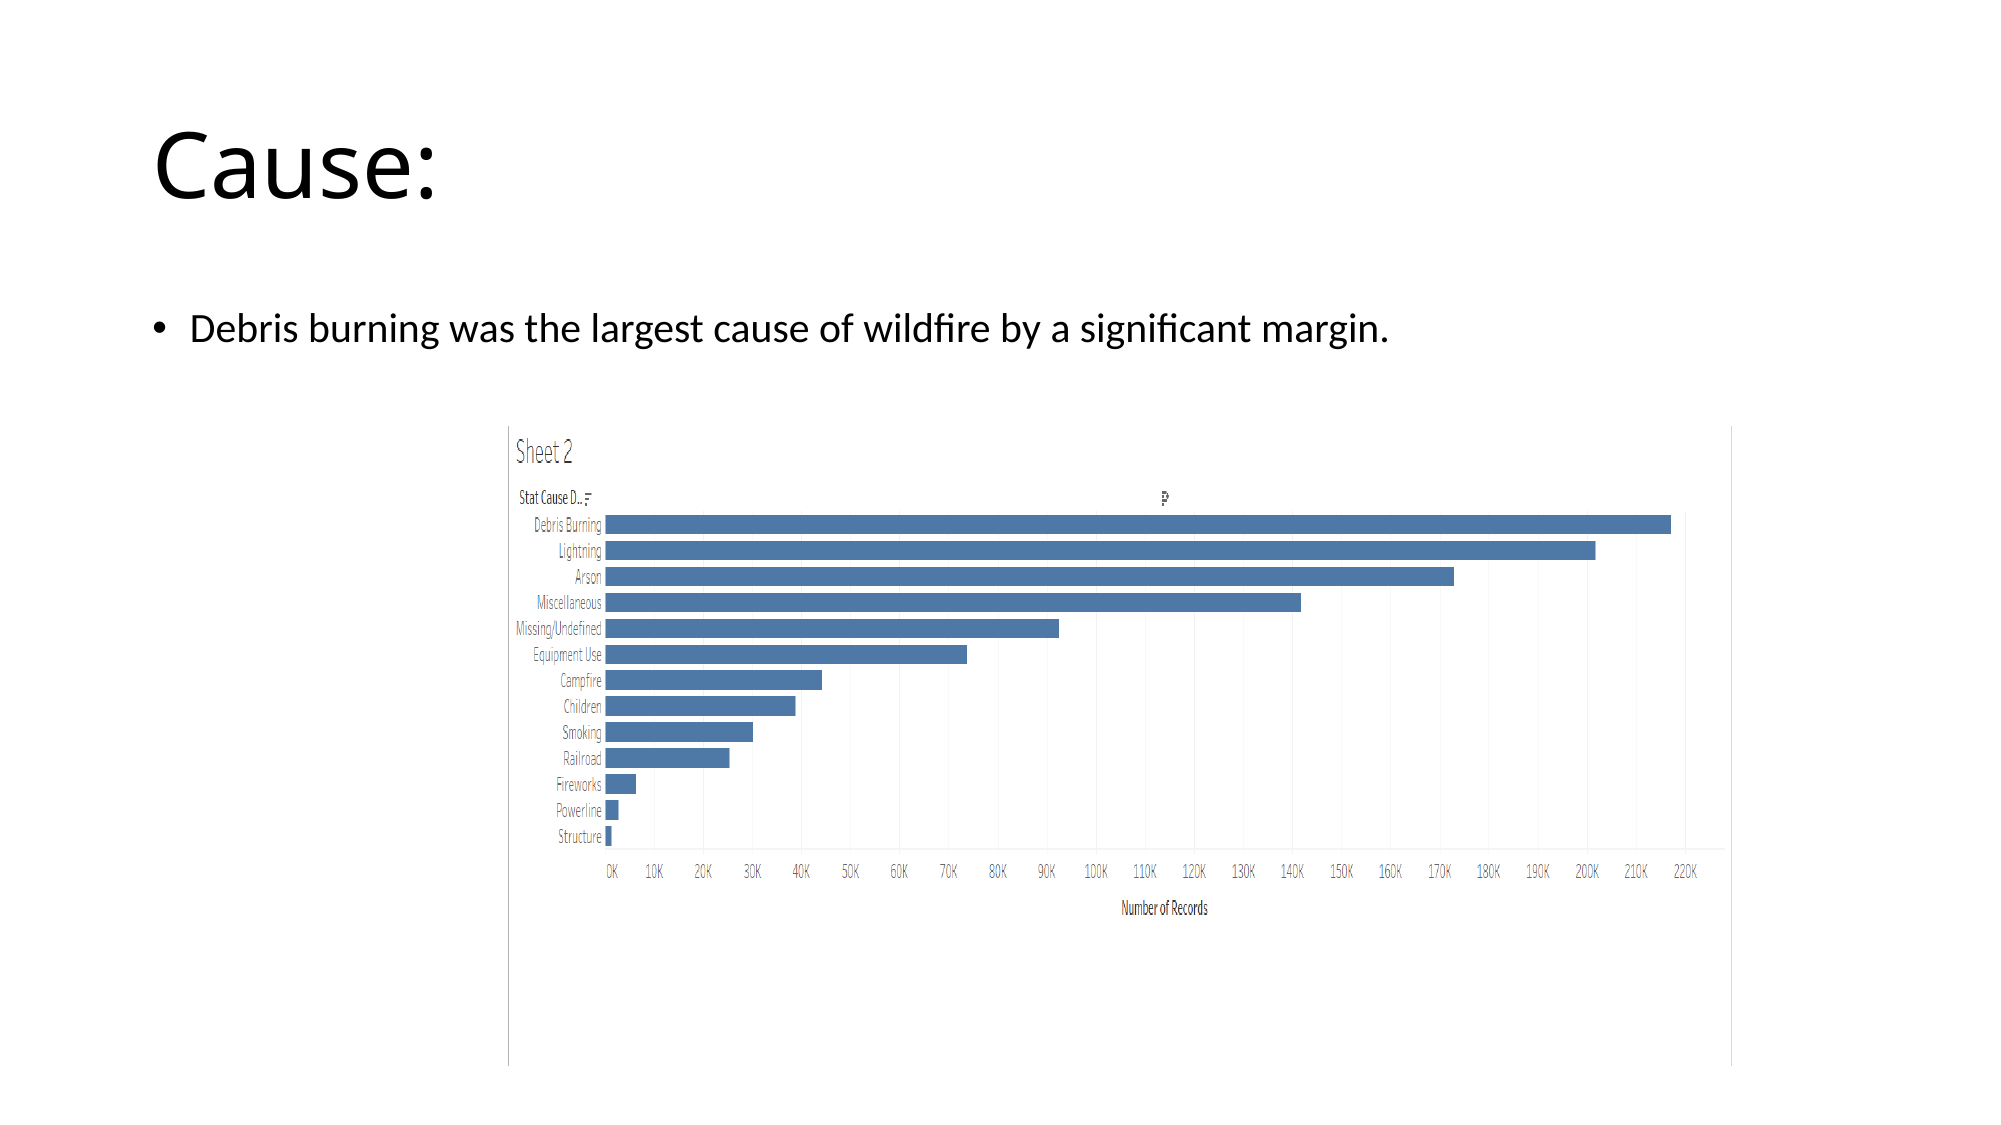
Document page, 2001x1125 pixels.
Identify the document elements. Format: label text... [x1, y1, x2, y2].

title Cause: [137, 59, 1863, 278]
picture [504, 426, 1763, 1066]
list Debris burning was the largest cause of wildfire by a significant margin. [137, 299, 1863, 1014]
